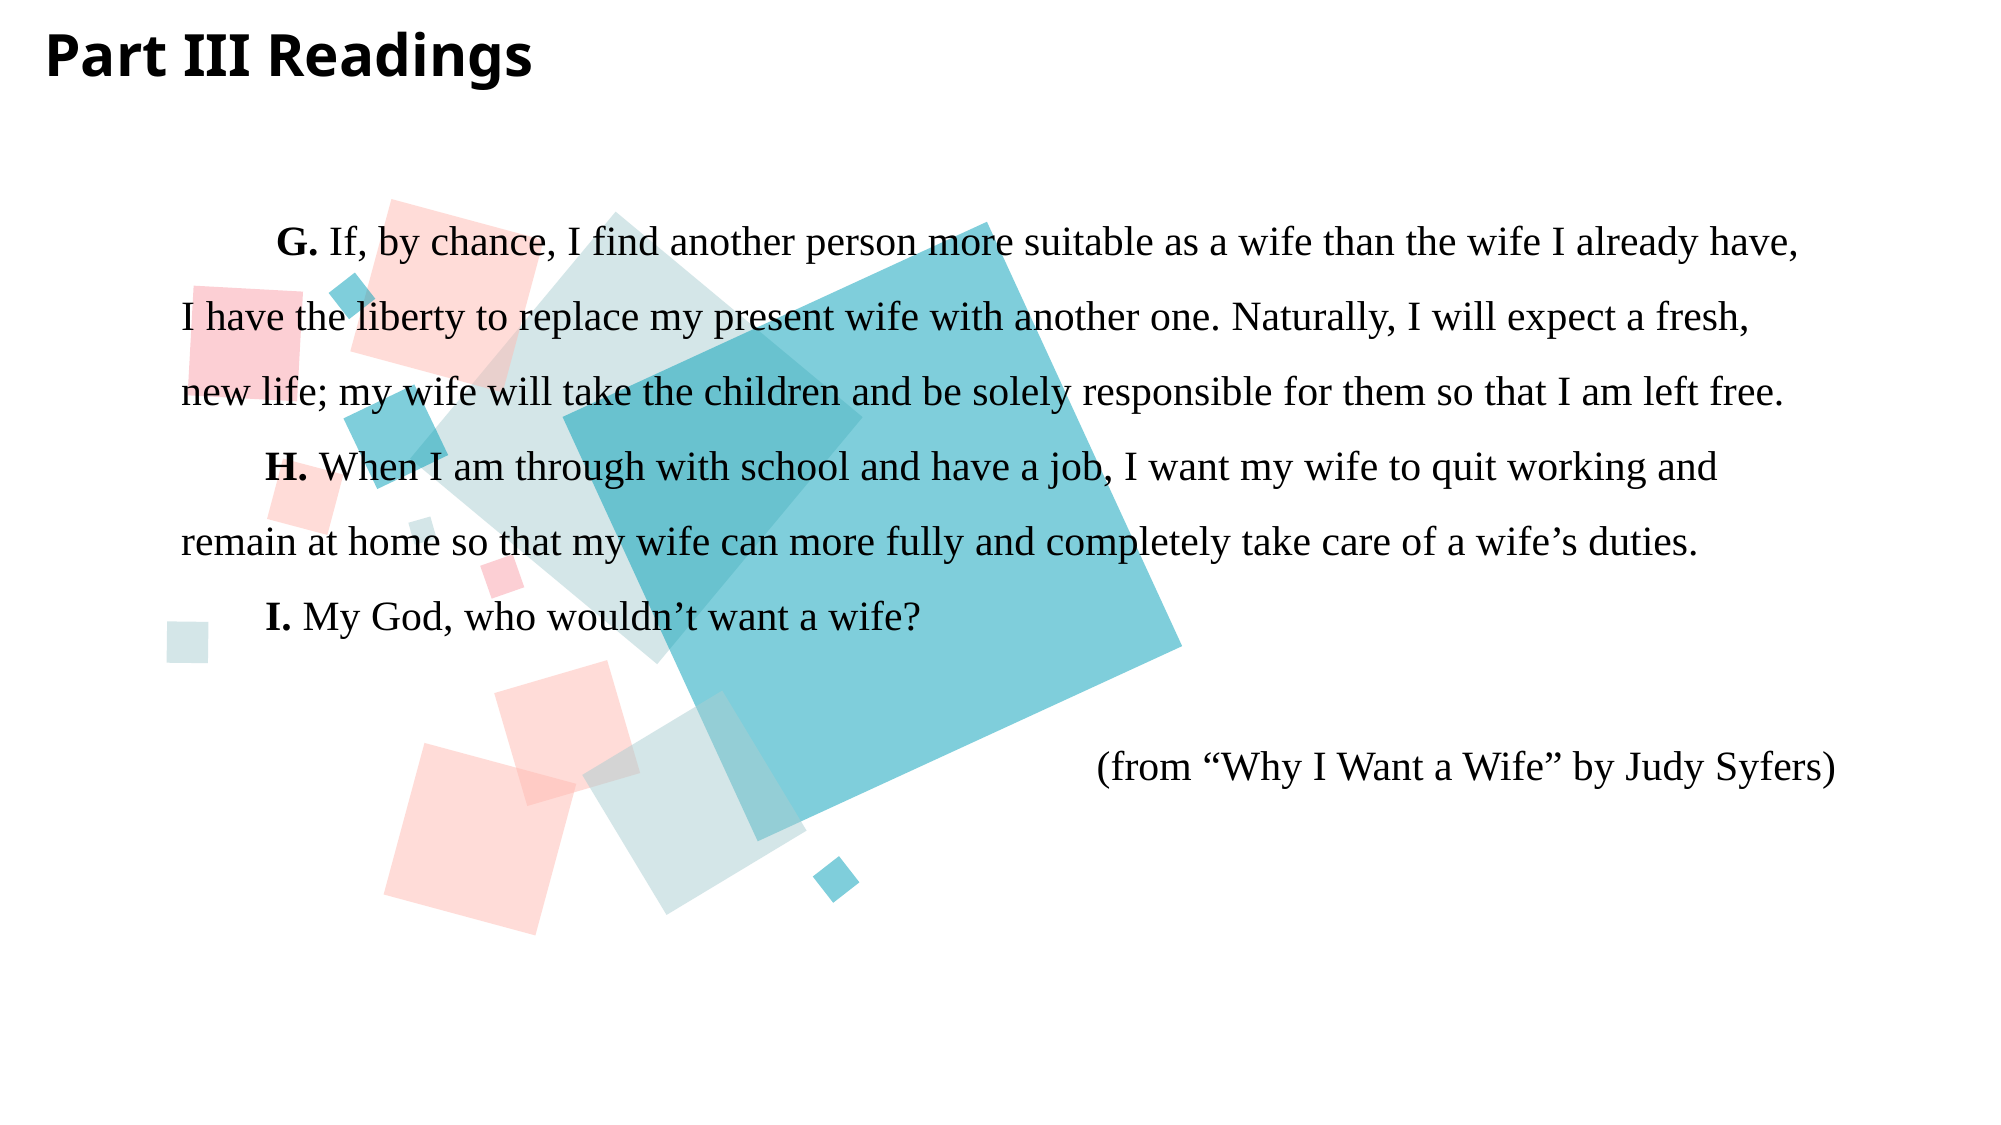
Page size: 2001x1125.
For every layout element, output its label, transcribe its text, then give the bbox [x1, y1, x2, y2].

text_box G. If, by chance, I find another person more suitable as a wife than the wife I already have, I have the liberty to replace my present wife with another one. Naturally, I will expect a fresh, new life; my wife will take the children and be solely responsible for them so that I am left free. H. When I am through with school and have a job, I want my wife to quit working and remain at home so that my wife can more fully and completely take care of a wife’s duties. I. My God, who wouldn’t want a wife? (from “Why I Want a Wife” by Judy Syfers) [91, 181, 1852, 796]
text_box Part III Readings [29, 14, 949, 101]
